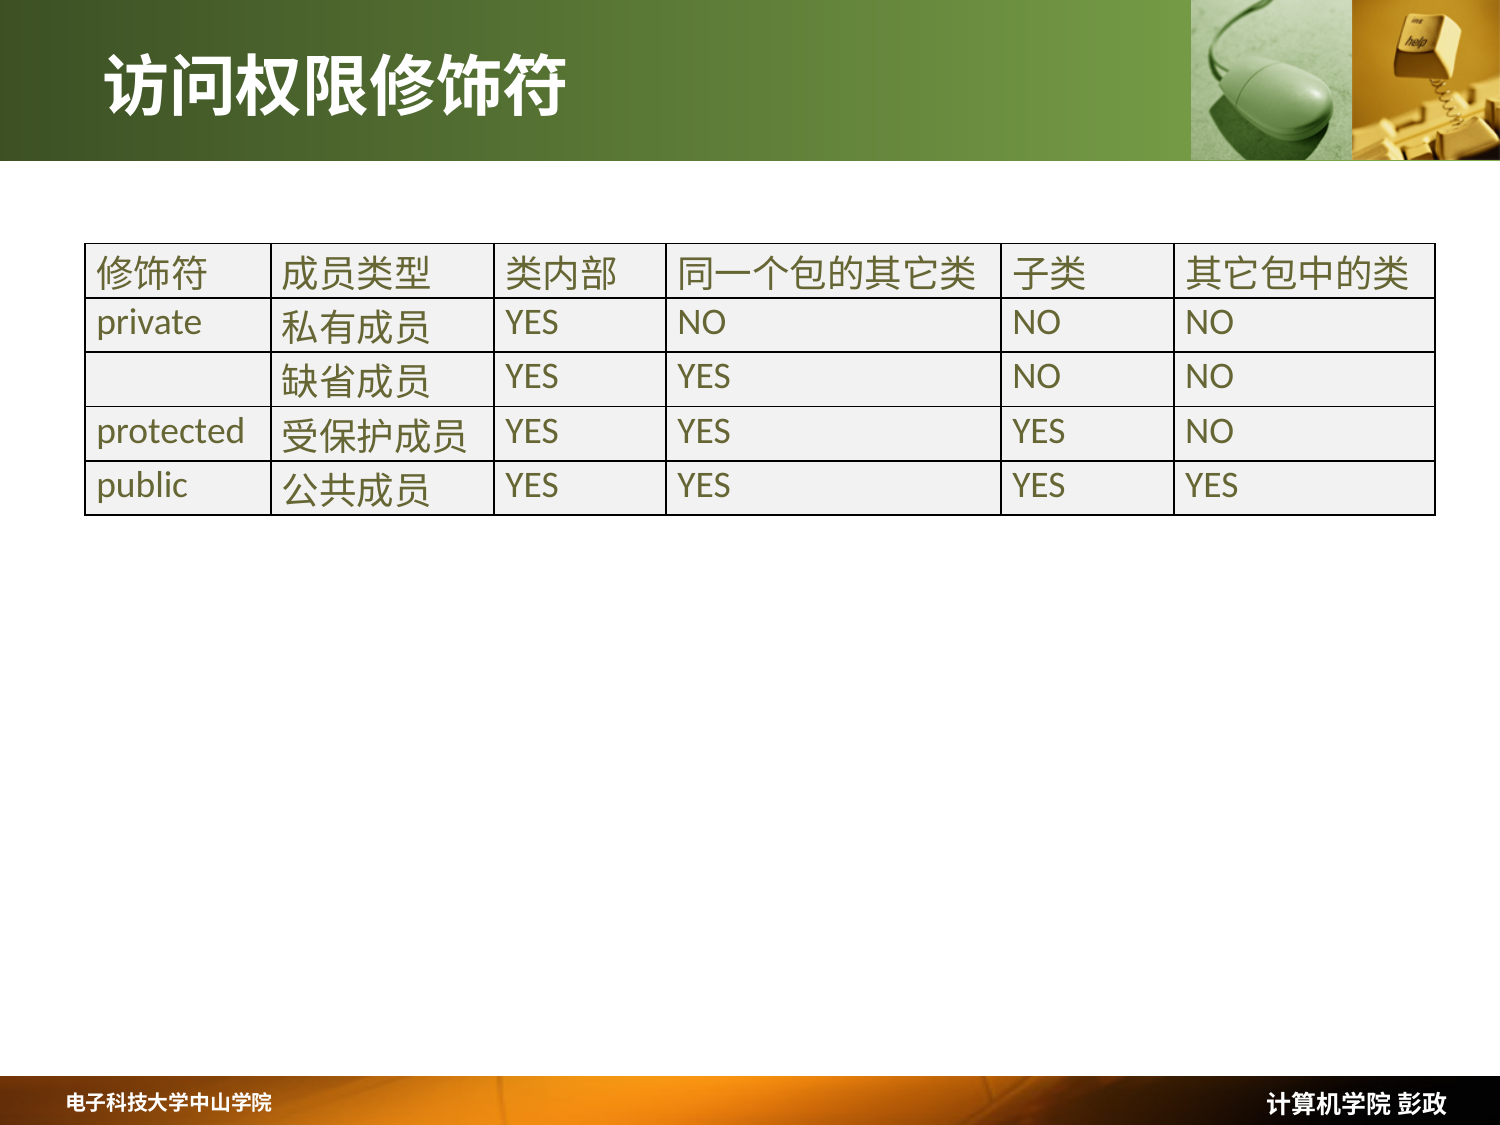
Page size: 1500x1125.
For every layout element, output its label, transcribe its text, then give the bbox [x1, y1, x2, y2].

table_cell YES [495, 353, 665, 406]
table_cell protected [86, 407, 270, 460]
table_header 其它包中的类 [1175, 244, 1434, 297]
picture [0, 1076, 1500, 1125]
table_cell [86, 353, 270, 406]
table_cell NO [1002, 353, 1173, 406]
table_cell NO [1175, 407, 1434, 460]
table_cell YES [667, 407, 1000, 460]
table_header 同一个包的其它类 [667, 244, 1000, 297]
table_cell NO [1175, 353, 1434, 406]
table_header 成员类型 [272, 244, 493, 297]
table_cell YES [667, 353, 1000, 406]
picture [1191, 0, 1500, 160]
table_cell YES [1002, 407, 1173, 460]
table_cell YES [495, 462, 665, 514]
table_cell 受保护成员 [272, 407, 493, 460]
table_cell YES [495, 407, 665, 460]
table_cell YES [495, 299, 665, 351]
table_cell NO [1002, 299, 1173, 351]
table_cell NO [1175, 299, 1434, 351]
footer 计算机学院 彭政 [1012, 1081, 1463, 1125]
table_header 修饰符 [86, 244, 270, 297]
slide_number 电子科技大学中山学院 [50, 1082, 500, 1125]
table_cell public [86, 462, 270, 514]
table_cell 缺省成员 [272, 353, 493, 406]
table_cell YES [1175, 462, 1434, 514]
title 访问权限修饰符 [87, 37, 1175, 130]
table_cell NO [667, 299, 1000, 351]
table_cell 公共成员 [272, 462, 493, 514]
table_header 类内部 [495, 244, 665, 297]
table_cell YES [667, 462, 1000, 514]
table_cell YES [1002, 462, 1173, 514]
table_cell private [86, 299, 270, 351]
table_header 子类 [1002, 244, 1173, 297]
table_cell 私有成员 [272, 299, 493, 351]
